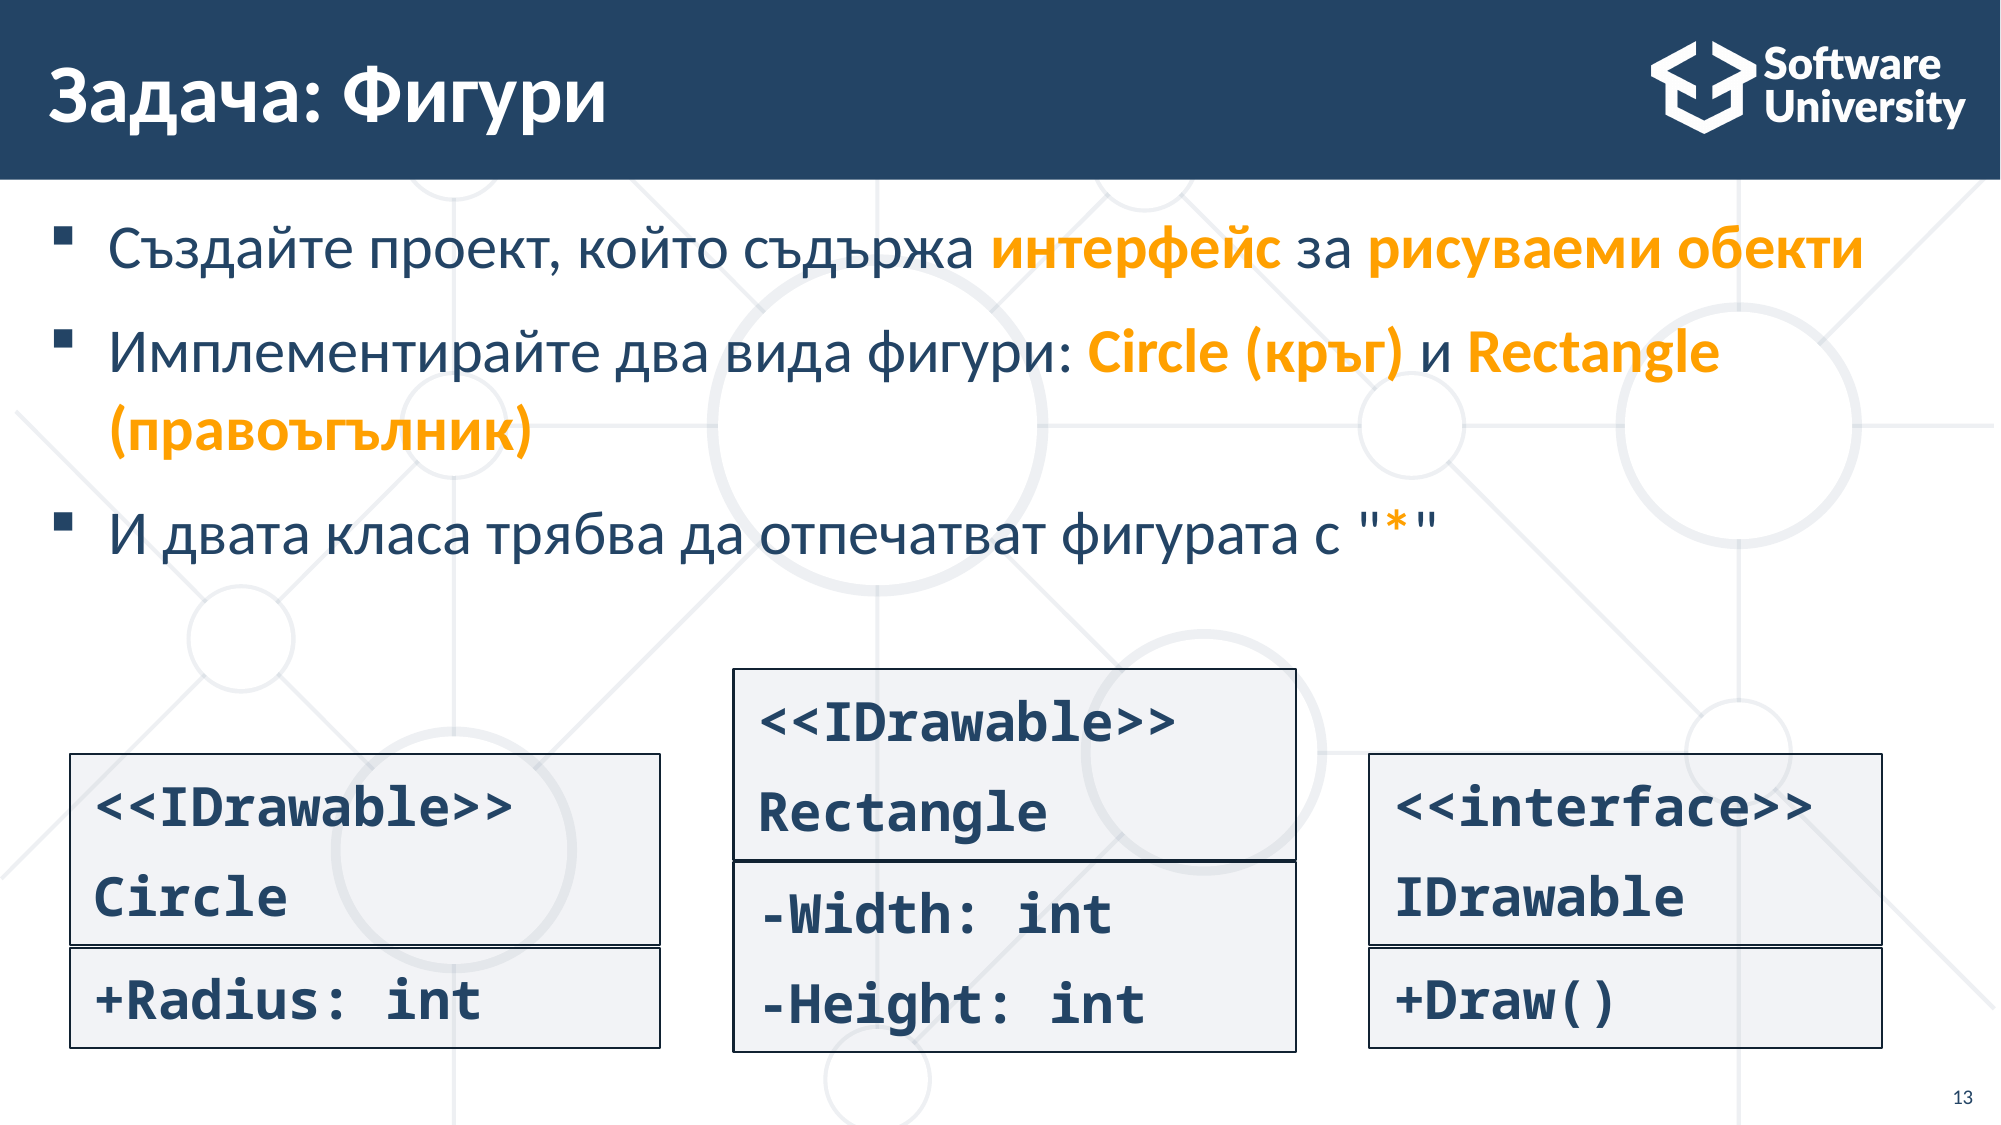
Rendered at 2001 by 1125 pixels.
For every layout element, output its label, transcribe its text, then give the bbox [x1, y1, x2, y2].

title Задача: Фигури [31, 16, 1625, 162]
list Създайте проект, който съдържа интерфейс за рисуваеми обекти Имплементирайте два вида фигури: Circle (кръг) и Rectangle (правоъгълник) И двата класа трябва да отпечатват фигурата с "*" [31, 196, 1970, 1104]
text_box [733, 669, 1297, 1055]
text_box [69, 754, 661, 1050]
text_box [1369, 754, 1883, 1050]
slide_number 13 [1927, 1067, 1989, 1117]
picture [1651, 41, 1966, 134]
